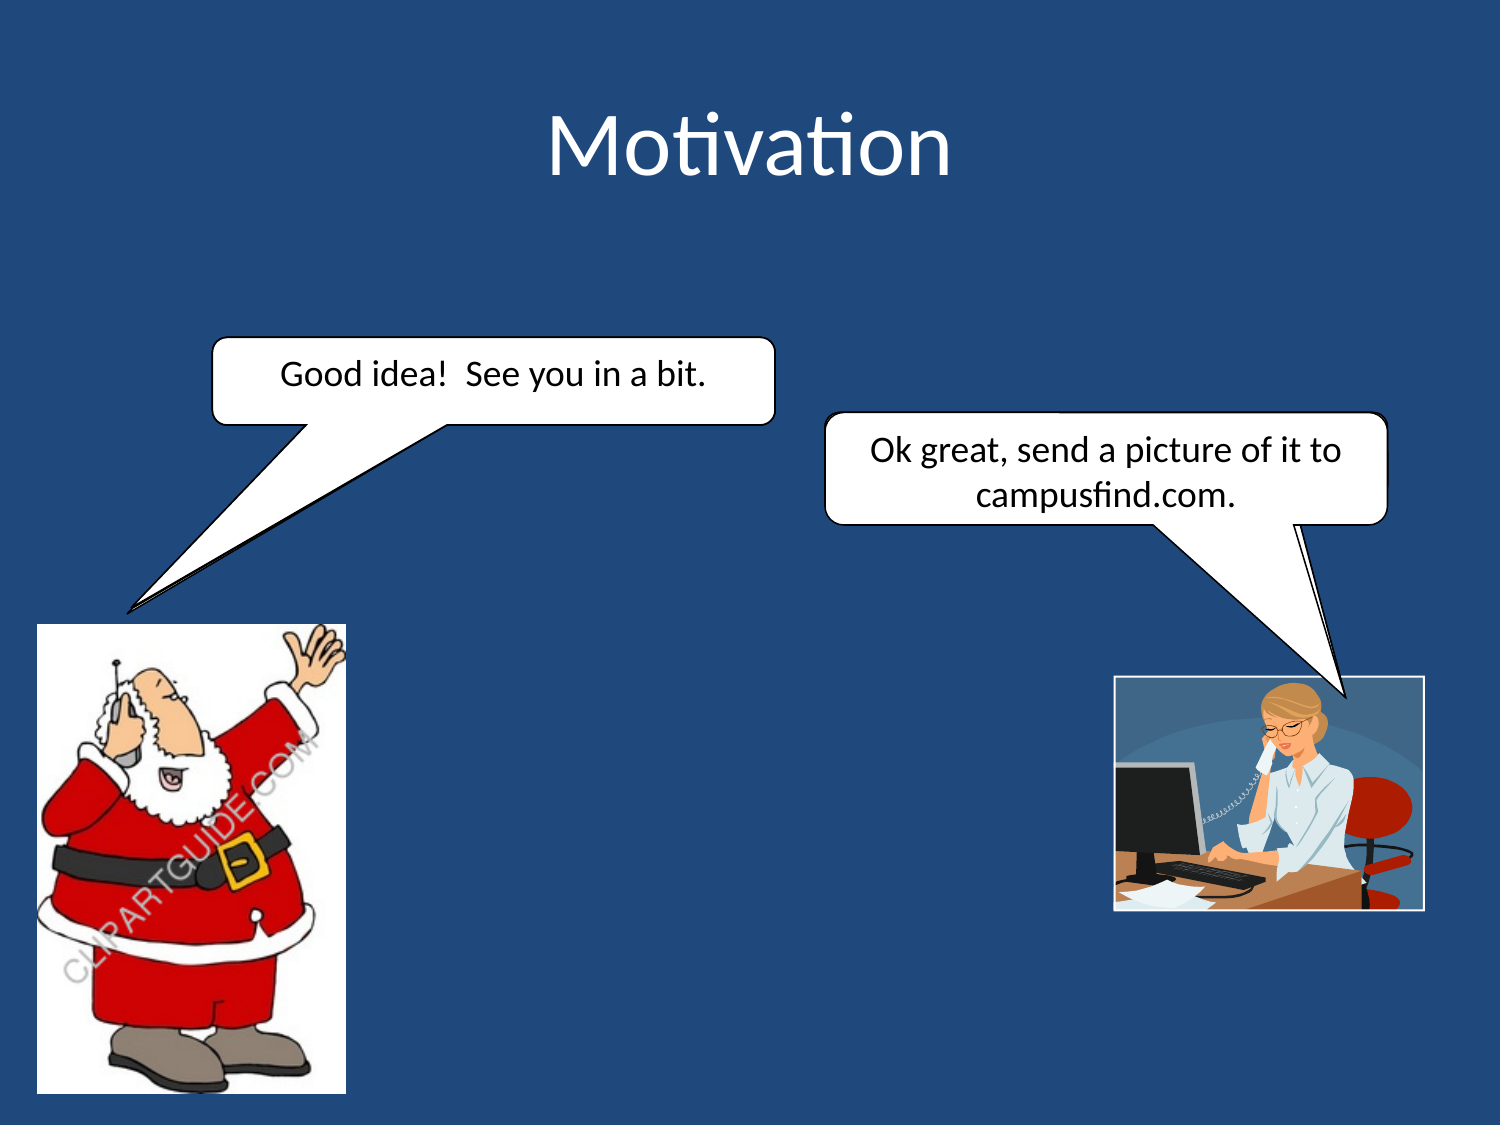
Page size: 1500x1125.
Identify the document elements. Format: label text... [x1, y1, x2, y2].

picture [1112, 674, 1427, 913]
text_box Hey there, I‘m think I’m lost! [126, 494, 330, 615]
text_box What is around you? [1295, 526, 1339, 672]
title Motivation [75, 45, 1425, 233]
text_box Good idea! See you in a bit. [130, 337, 775, 608]
picture [37, 624, 346, 1094]
text_box Ok great, send a picture of it to campusfind.com. [824, 412, 1388, 672]
